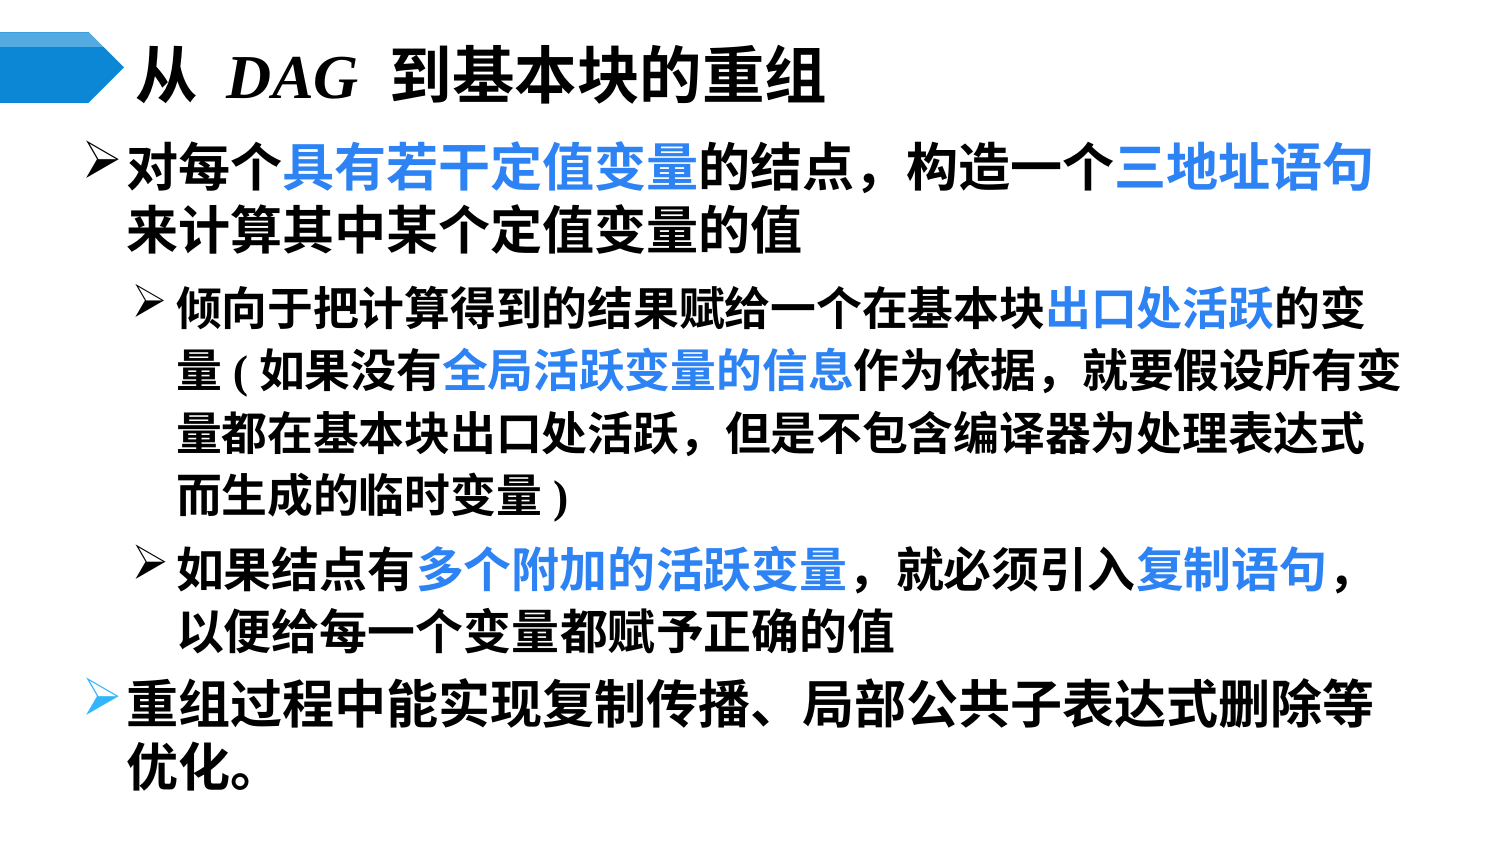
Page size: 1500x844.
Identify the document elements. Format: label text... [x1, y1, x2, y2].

list 对每个具有若干定值变量的结点，构造一个三地址语句来计算其中某个定值变量的值 倾向于把计算得到的结果赋给一个在基本块出口处活跃的变量(如果没有全局活跃变量的信息作为依据，就要假设所有变量都在基本块出口处活跃，但是不包含编译器为处理表达式而生成的临时变量) 如果结点有多个附加的活跃变量，就必须引入复制语句，以便给每一个变量都赋予正确的值 重组过程中能实现复制传播、局部公共子表达式删除等优化。 [70, 128, 1418, 812]
title 从 DAG 到基本块的重组 [123, 43, 1425, 103]
